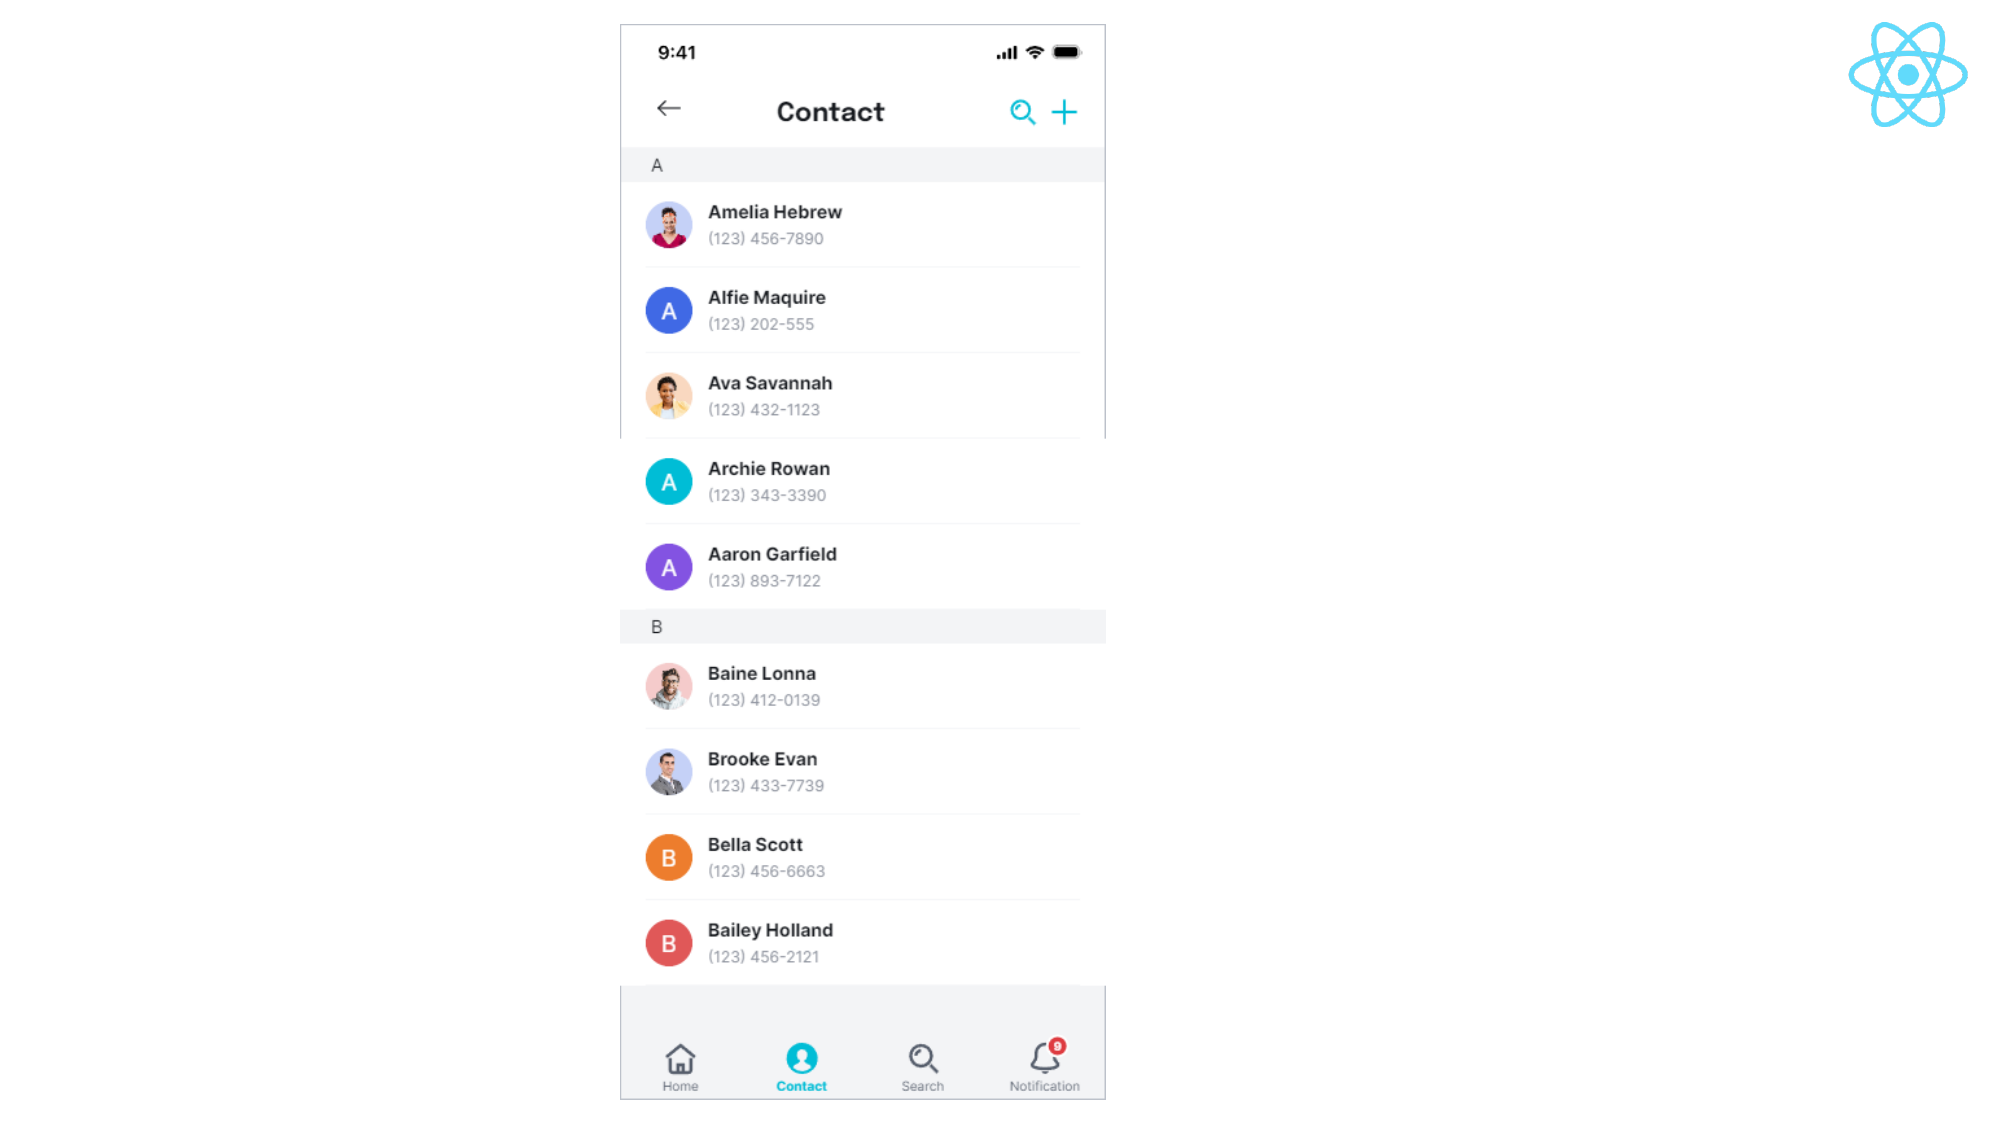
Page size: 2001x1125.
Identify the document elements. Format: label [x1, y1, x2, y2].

picture [1847, 22, 1969, 127]
picture [619, 24, 1106, 1101]
